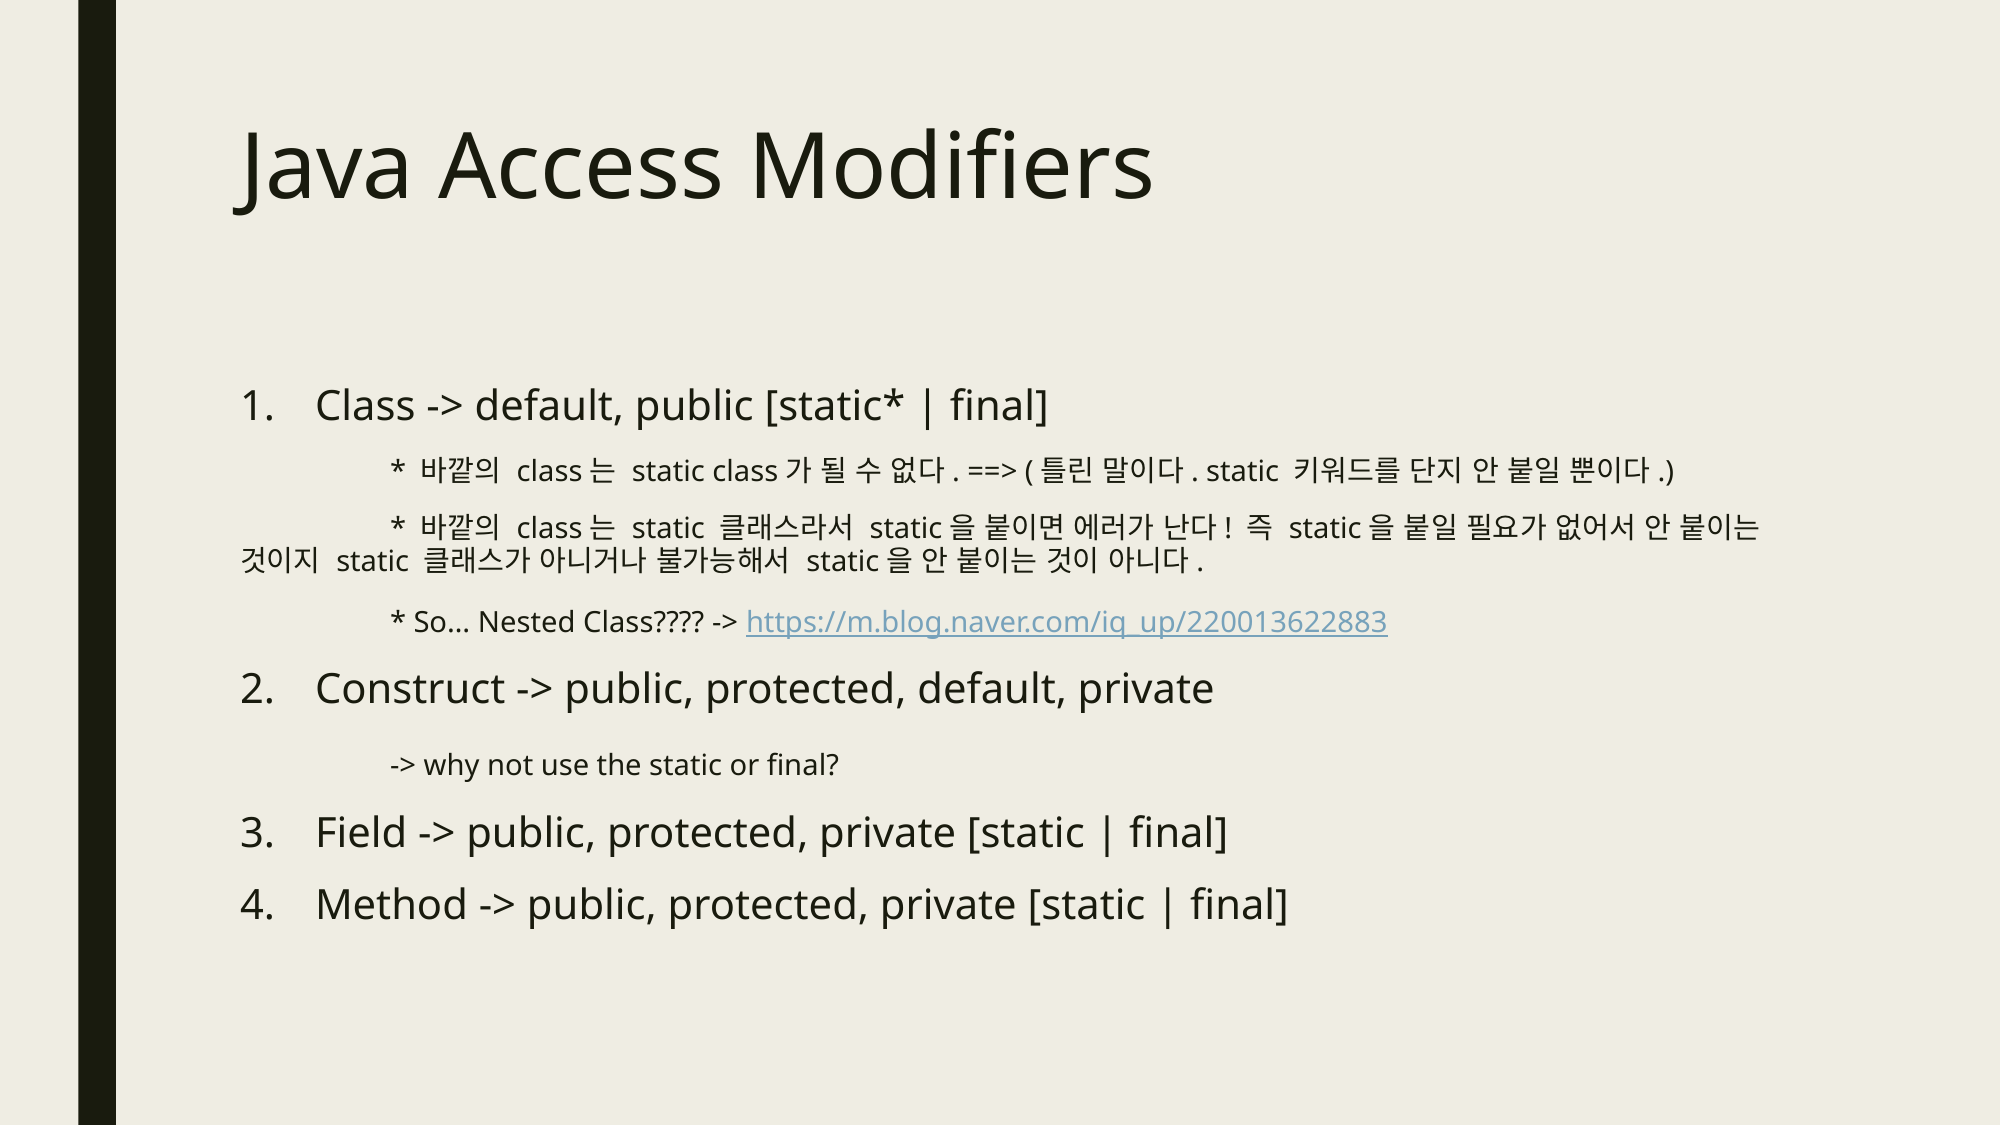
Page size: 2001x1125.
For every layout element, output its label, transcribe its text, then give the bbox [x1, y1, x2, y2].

title Java Access Modifiers [225, 112, 1800, 357]
list Class -> default, public [static* | final] * 바깥의 class는 static class가 될 수 없다. ==> (틀린 말이다. static 키워드를 단지 안 붙일 뿐이다.) * 바깥의 class는 static 클래스라서 static을 붙이면 에러가 난다! 즉 static을 붙일 필요가 없어서 안 붙이는 것이지 static 클래스가 아니거나 불가능해서 static을 안 붙이는 것이 아니다. * So… Nested Class???? -> https://m.blog.naver.com/iq_up/220013622883 Construct -> public, protected, default, private -> why not use the static or final? Field -> public, protected, private [static | final] Method -> public, protected, private [static | final] [225, 375, 1800, 963]
